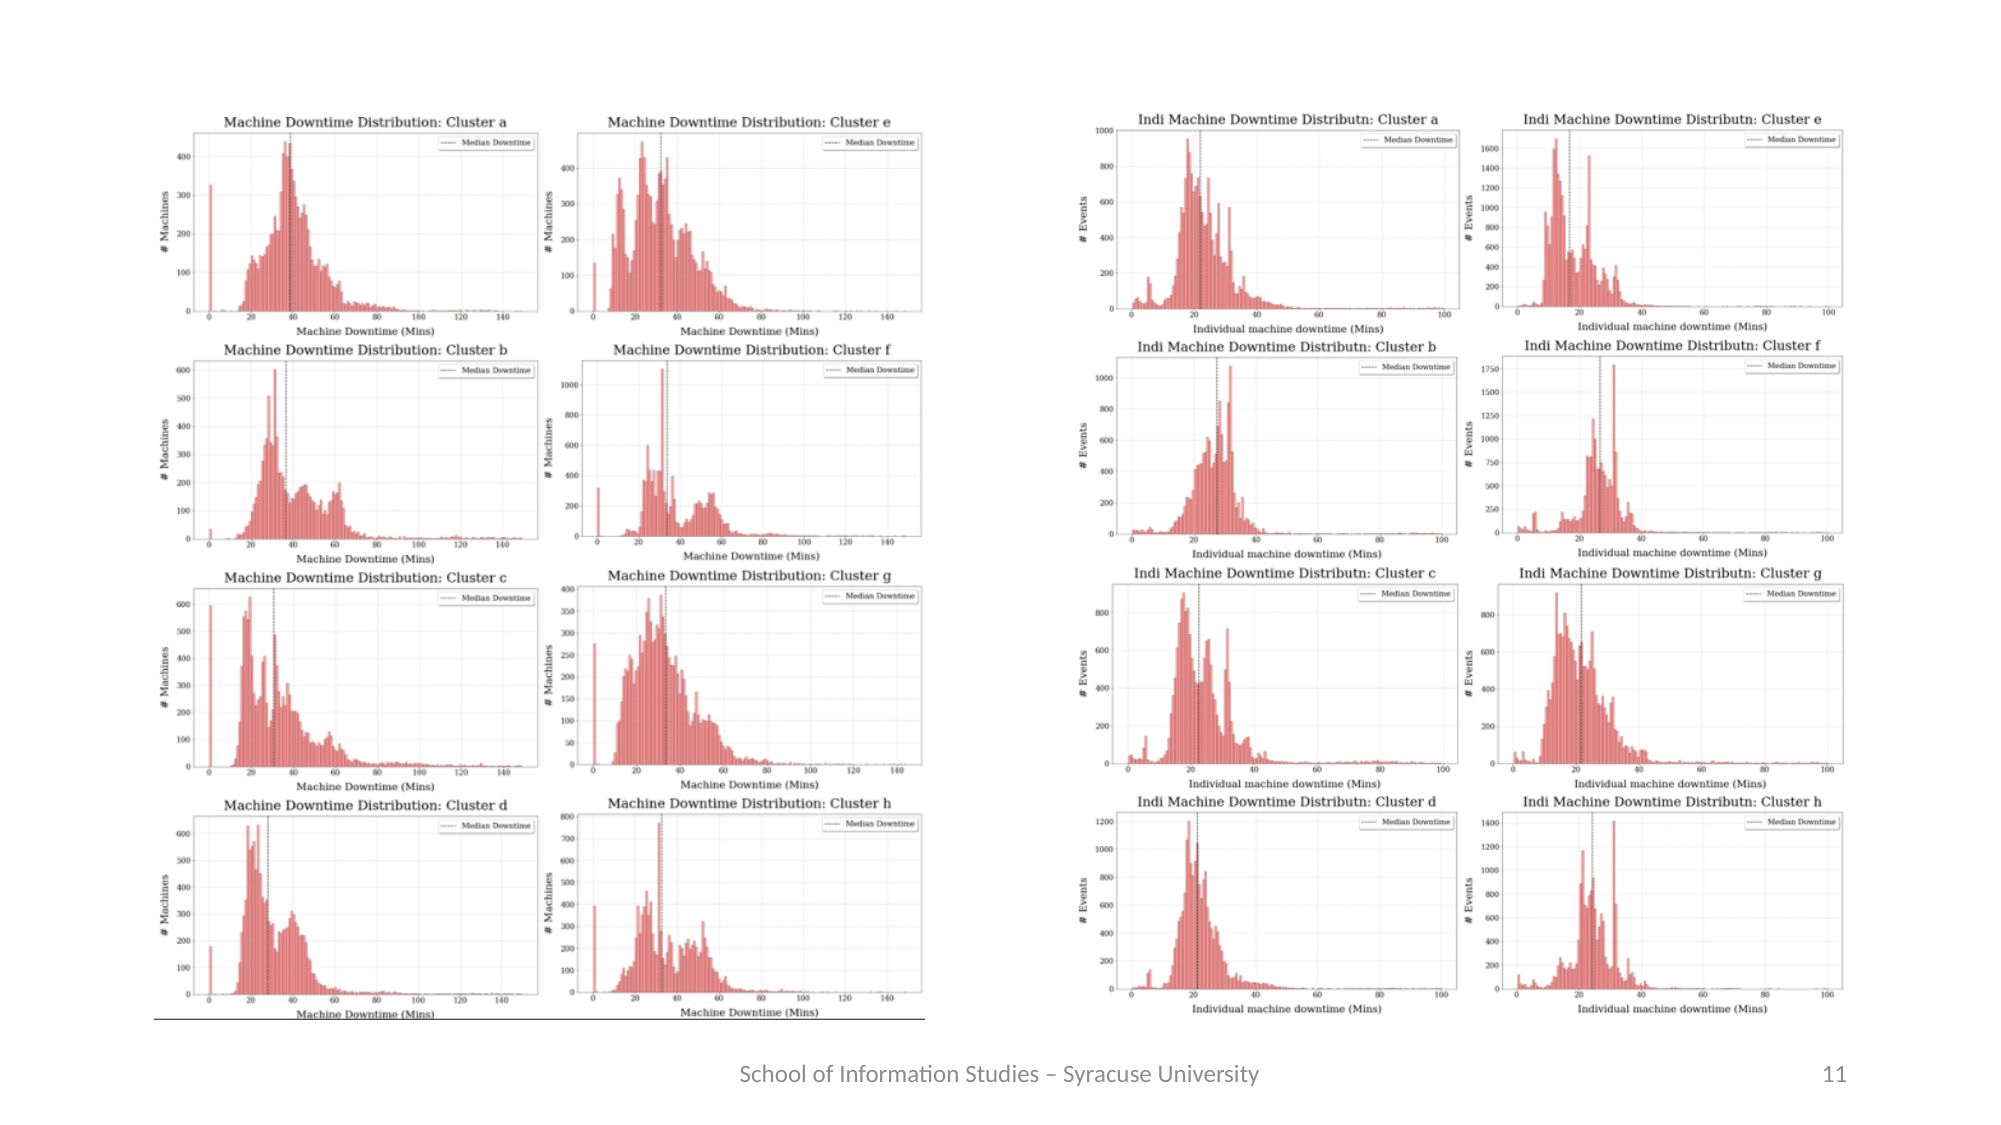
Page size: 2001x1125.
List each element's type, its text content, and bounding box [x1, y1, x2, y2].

picture [154, 105, 925, 1020]
slide_number 11 [1412, 1042, 1863, 1103]
picture [1073, 105, 1848, 1020]
footer School of Information Studies – Syracuse University [662, 1042, 1338, 1103]
